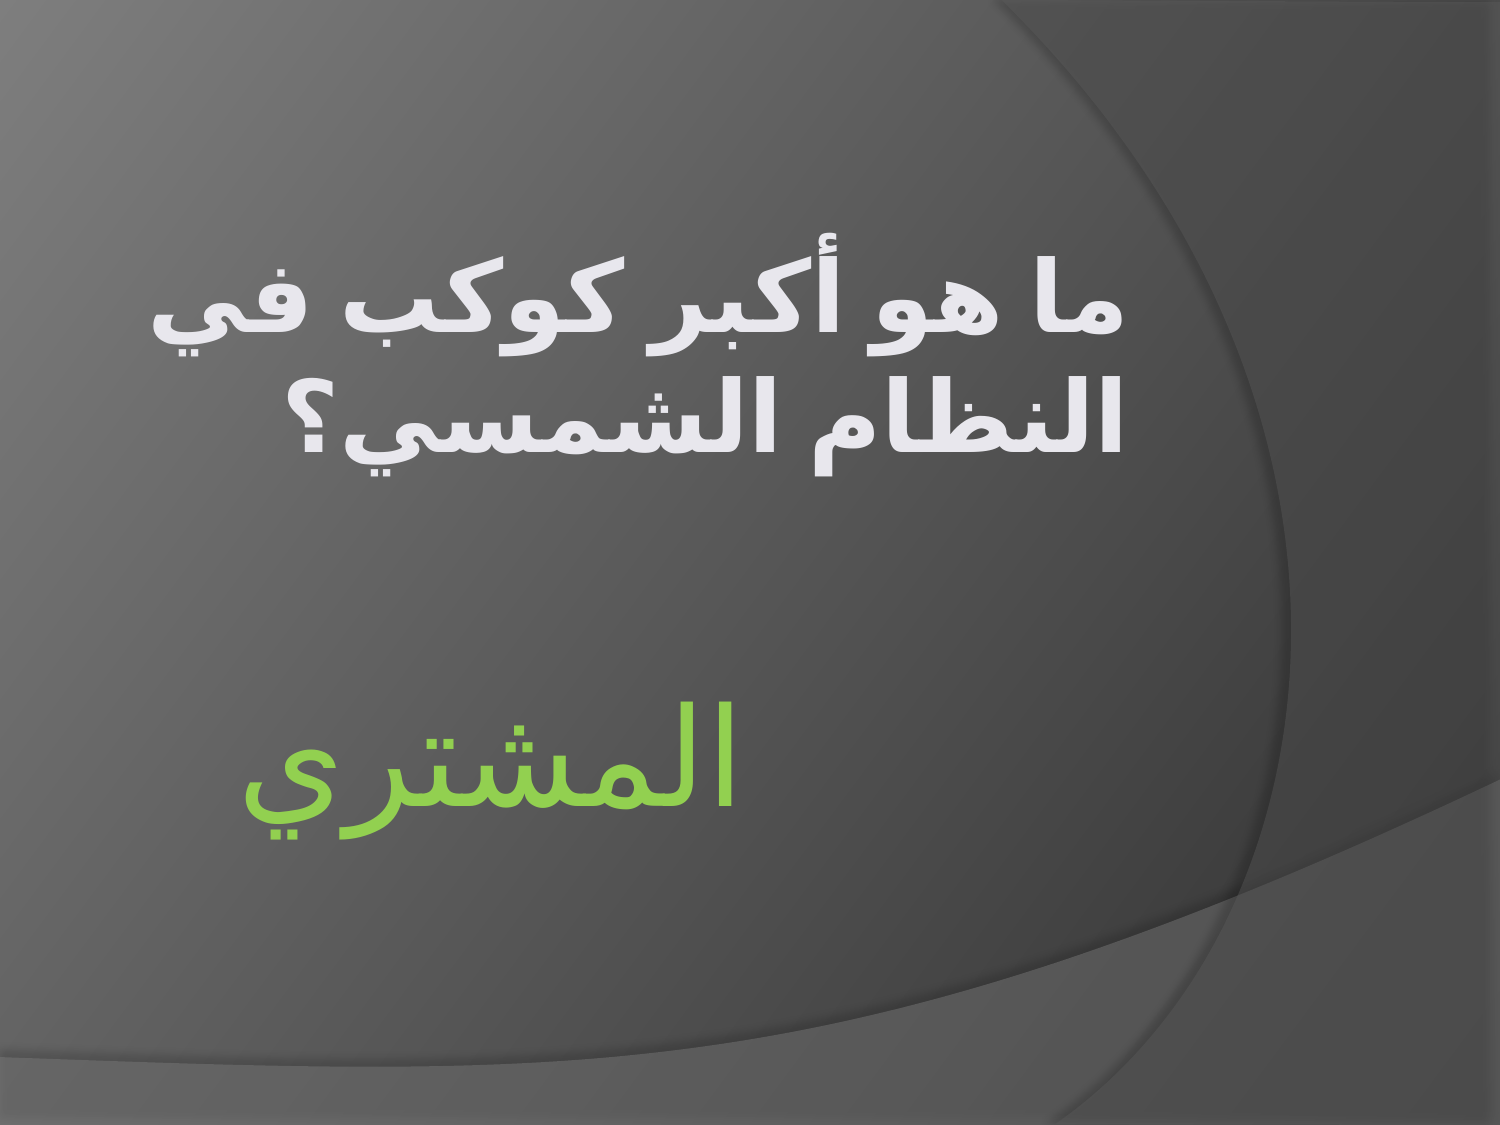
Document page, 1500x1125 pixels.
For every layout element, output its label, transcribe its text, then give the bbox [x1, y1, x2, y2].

title ما هو أكبر كوكب في النظام الشمسي؟ [0, 224, 1138, 325]
text_box المشتري [0, 600, 761, 842]
